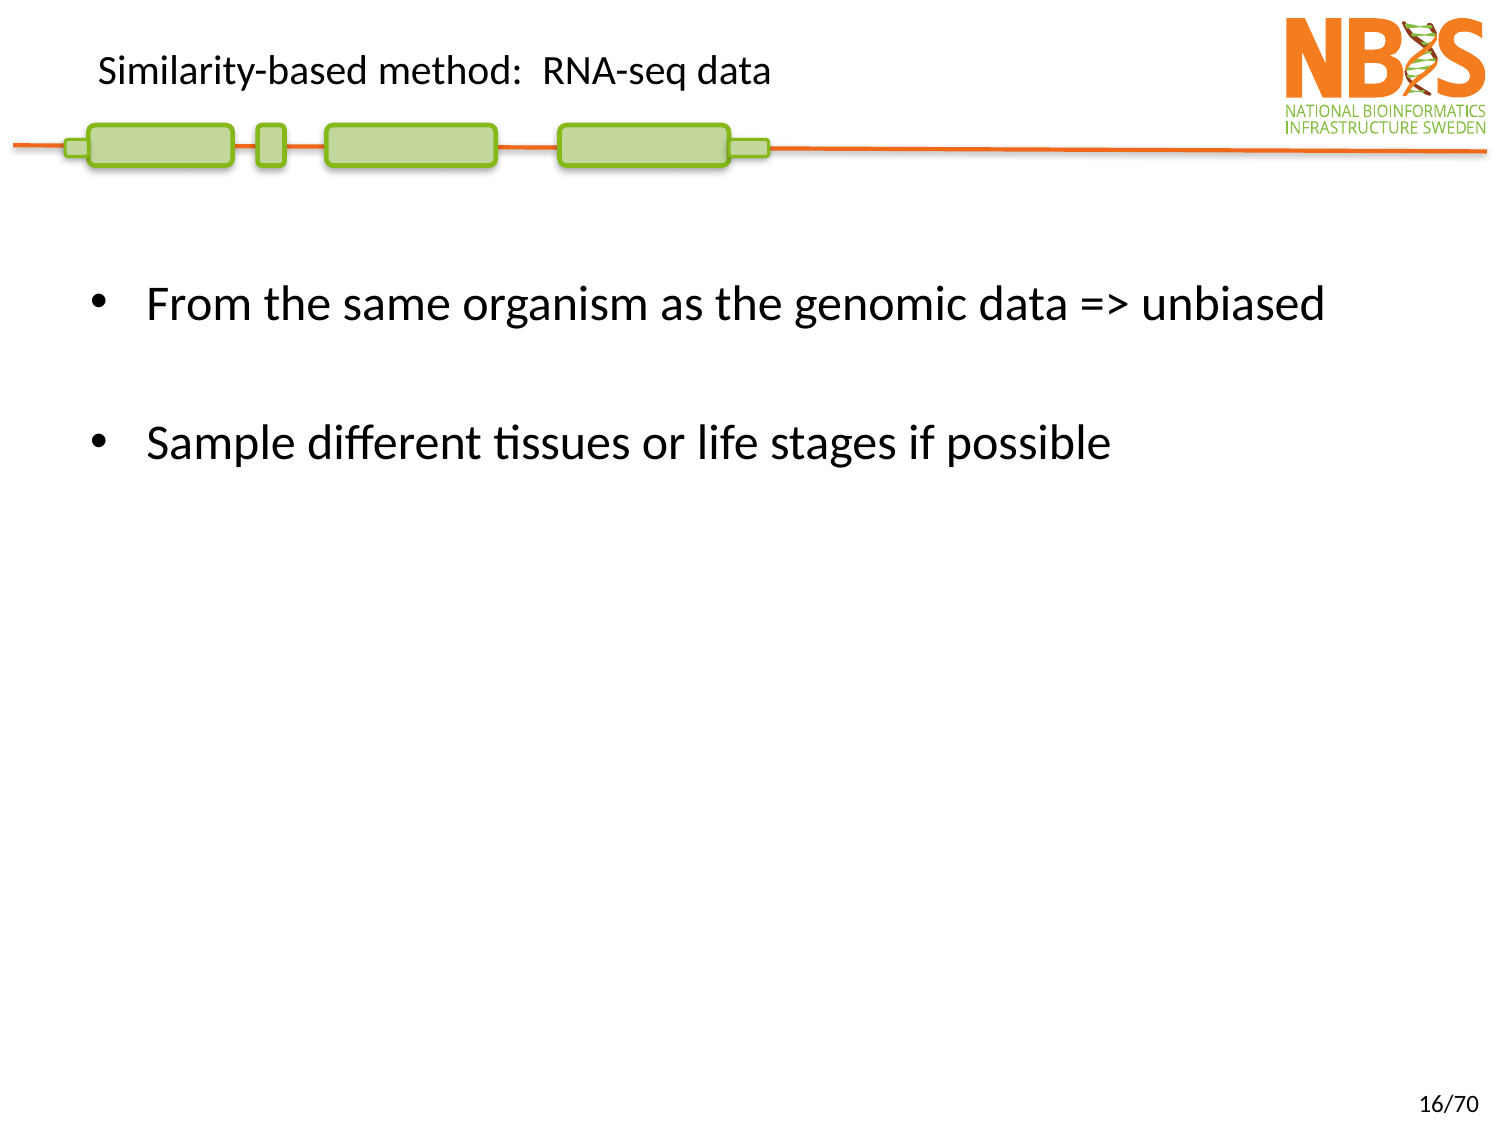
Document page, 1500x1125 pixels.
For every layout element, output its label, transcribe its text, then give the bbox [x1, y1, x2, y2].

slide_number 16/70 [1403, 1080, 1500, 1125]
list From the same organism as the genomic data => unbiased Sample different tissues or life stages if possible [75, 262, 1425, 1005]
title Similarity-based method: RNA-seq data [75, 35, 795, 108]
